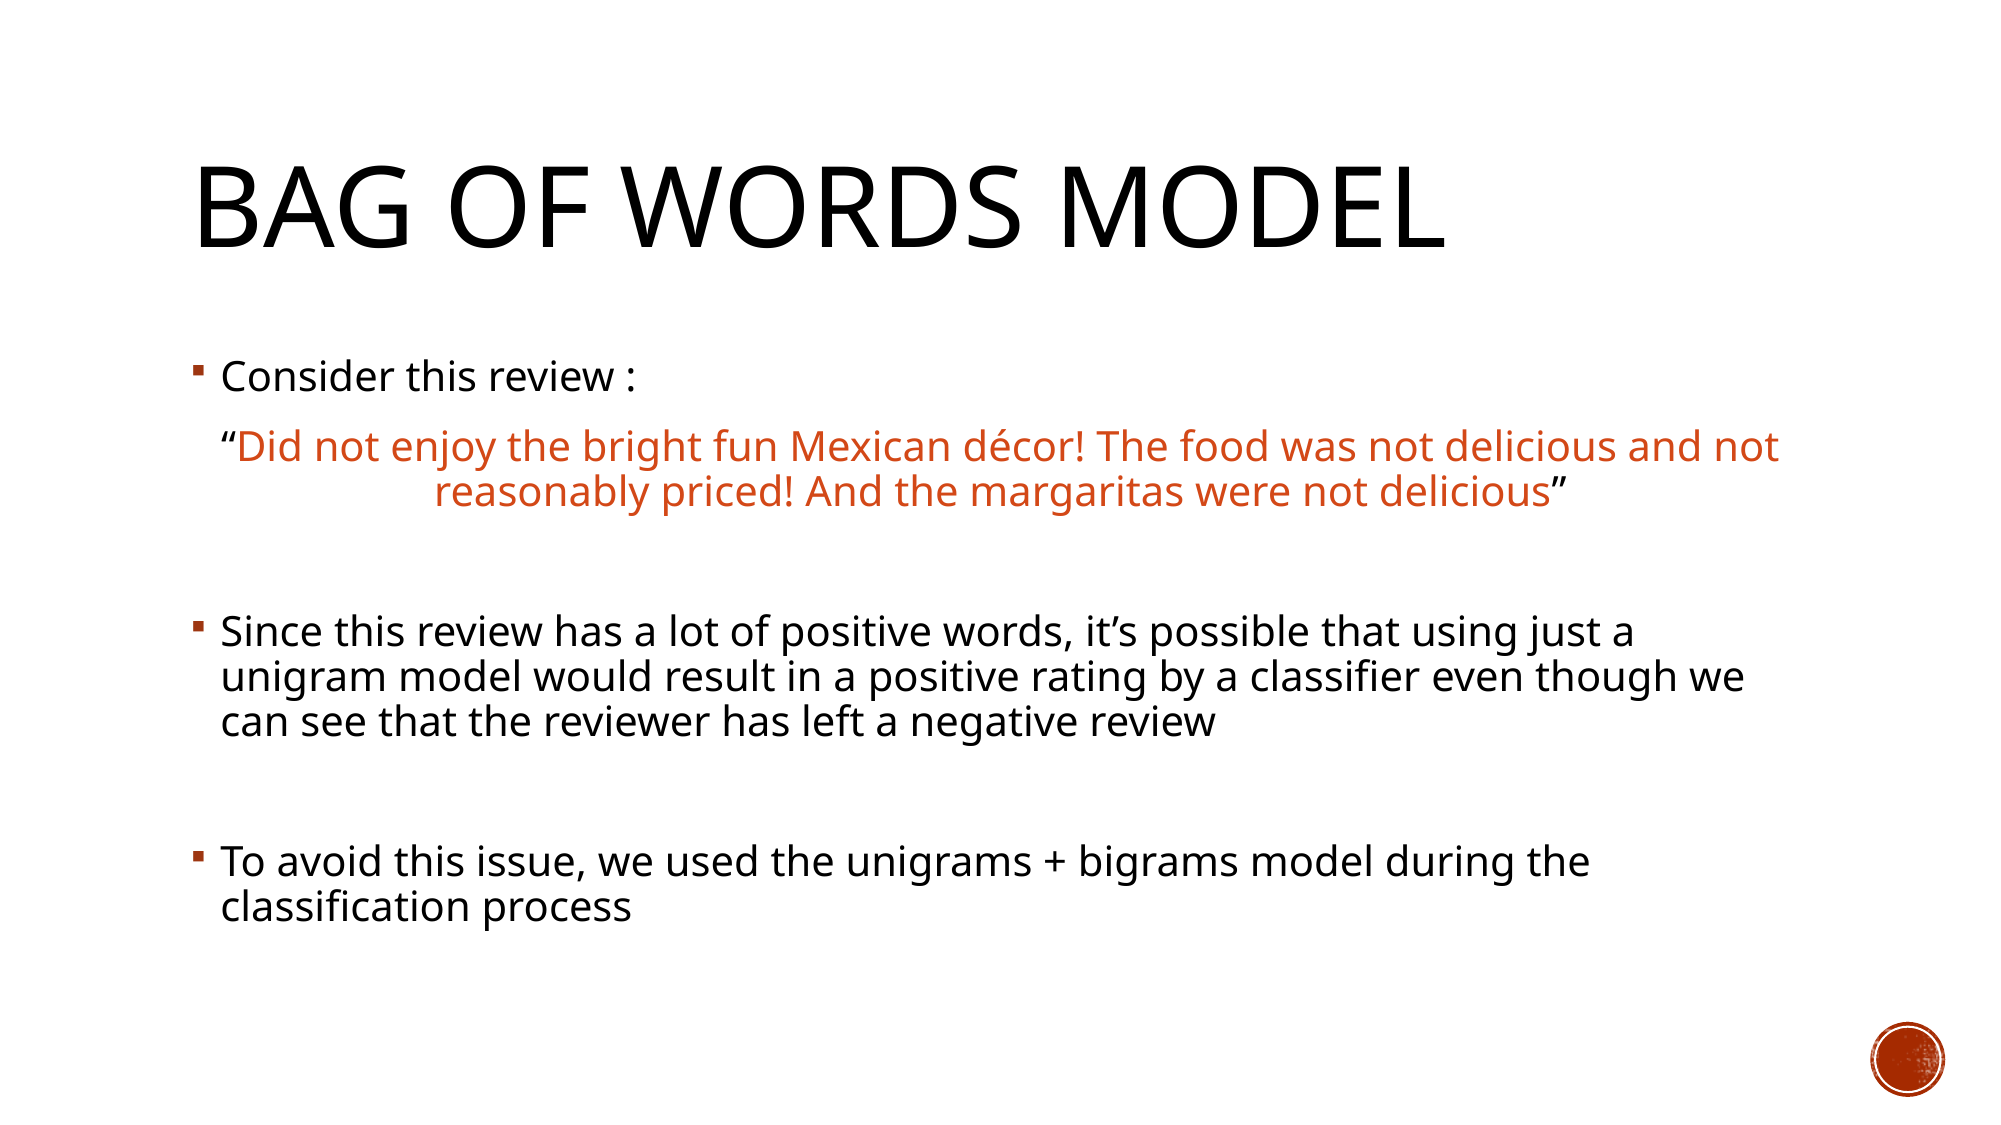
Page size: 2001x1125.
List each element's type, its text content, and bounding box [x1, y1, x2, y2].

title Bag of Words MODEL [175, 79, 1826, 344]
list Consider this review : “Did not enjoy the bright fun Mexican décor! The food was not delicious and not reasonably priced! And the margaritas were not delicious” Since this review has a lot of positive words, it’s possible that using just a unigram model would result in a positive rating by a classifier even though we can see that the reviewer has left a negative review To avoid this issue, we used the unigrams + bigrams model during the classification process [175, 348, 1826, 1013]
